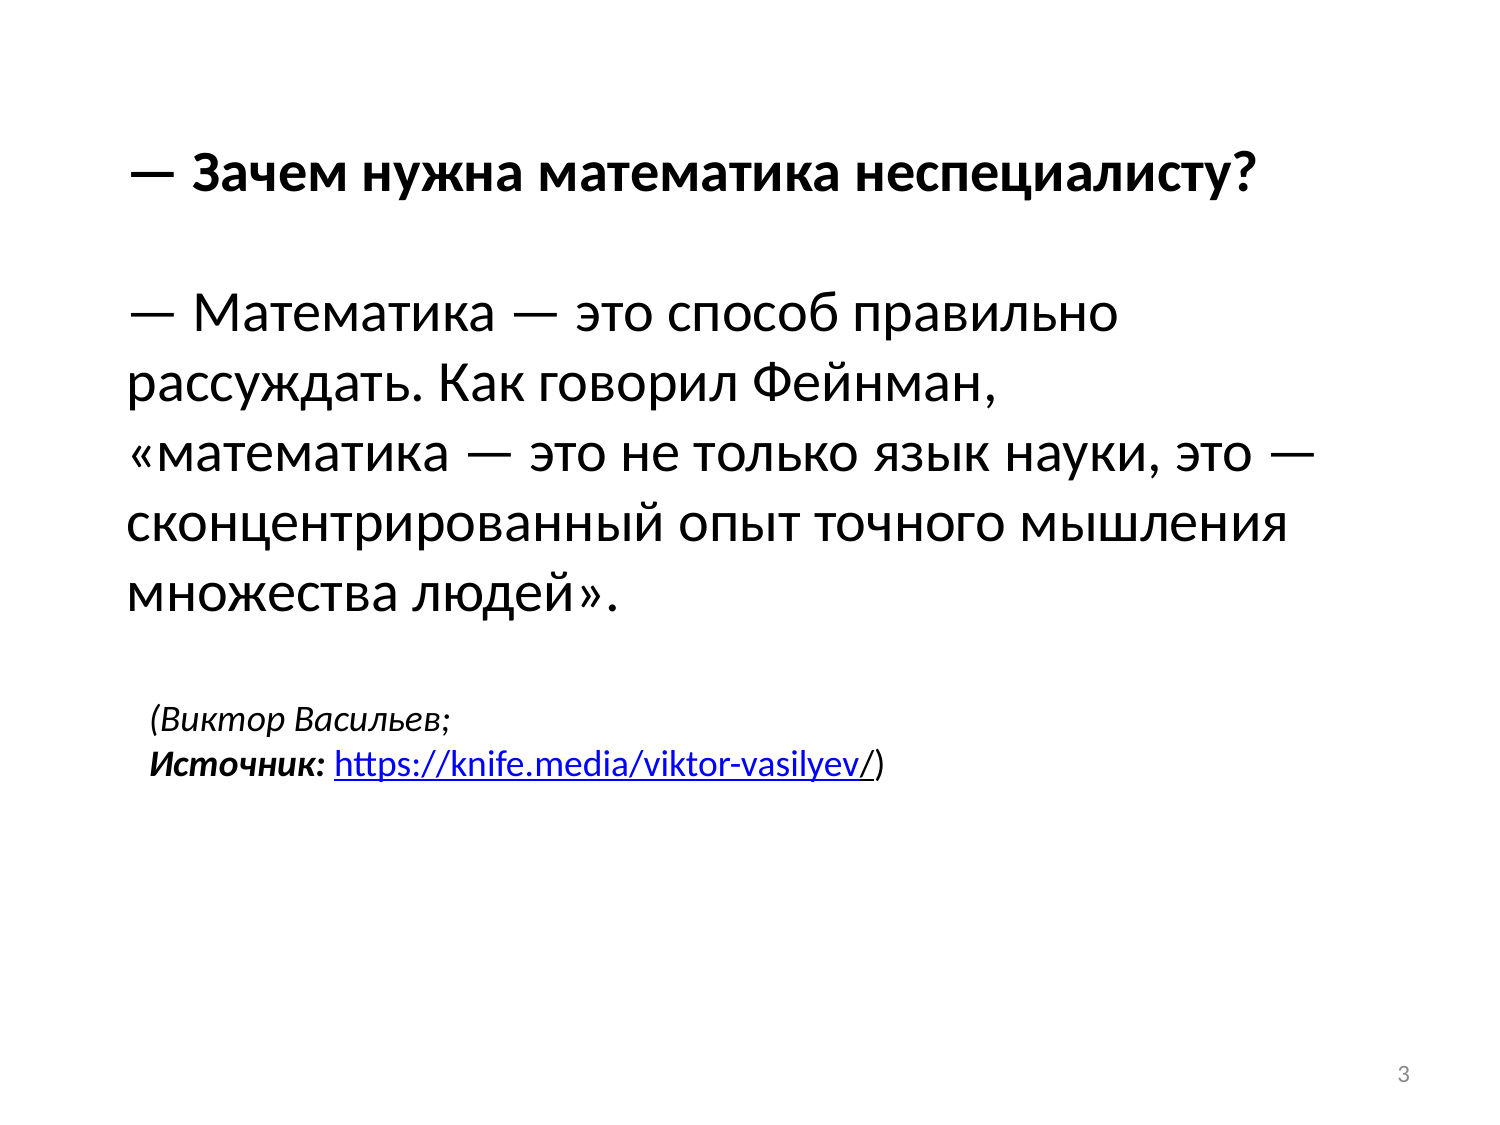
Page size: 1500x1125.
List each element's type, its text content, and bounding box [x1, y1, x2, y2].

text_box (Виктор Васильев; Источник: https://knife.media/viktor-vasilyev/) [133, 686, 1398, 882]
slide_number 3 [1074, 1042, 1425, 1103]
text_box — Зачем нужна математика неспециалисту? — Математика — это способ правильно рассуждать. Как говорил Фейнман, «математика — это не только язык науки, это — сконцентрированный опыт точного мышления множества людей». [112, 125, 1400, 631]
